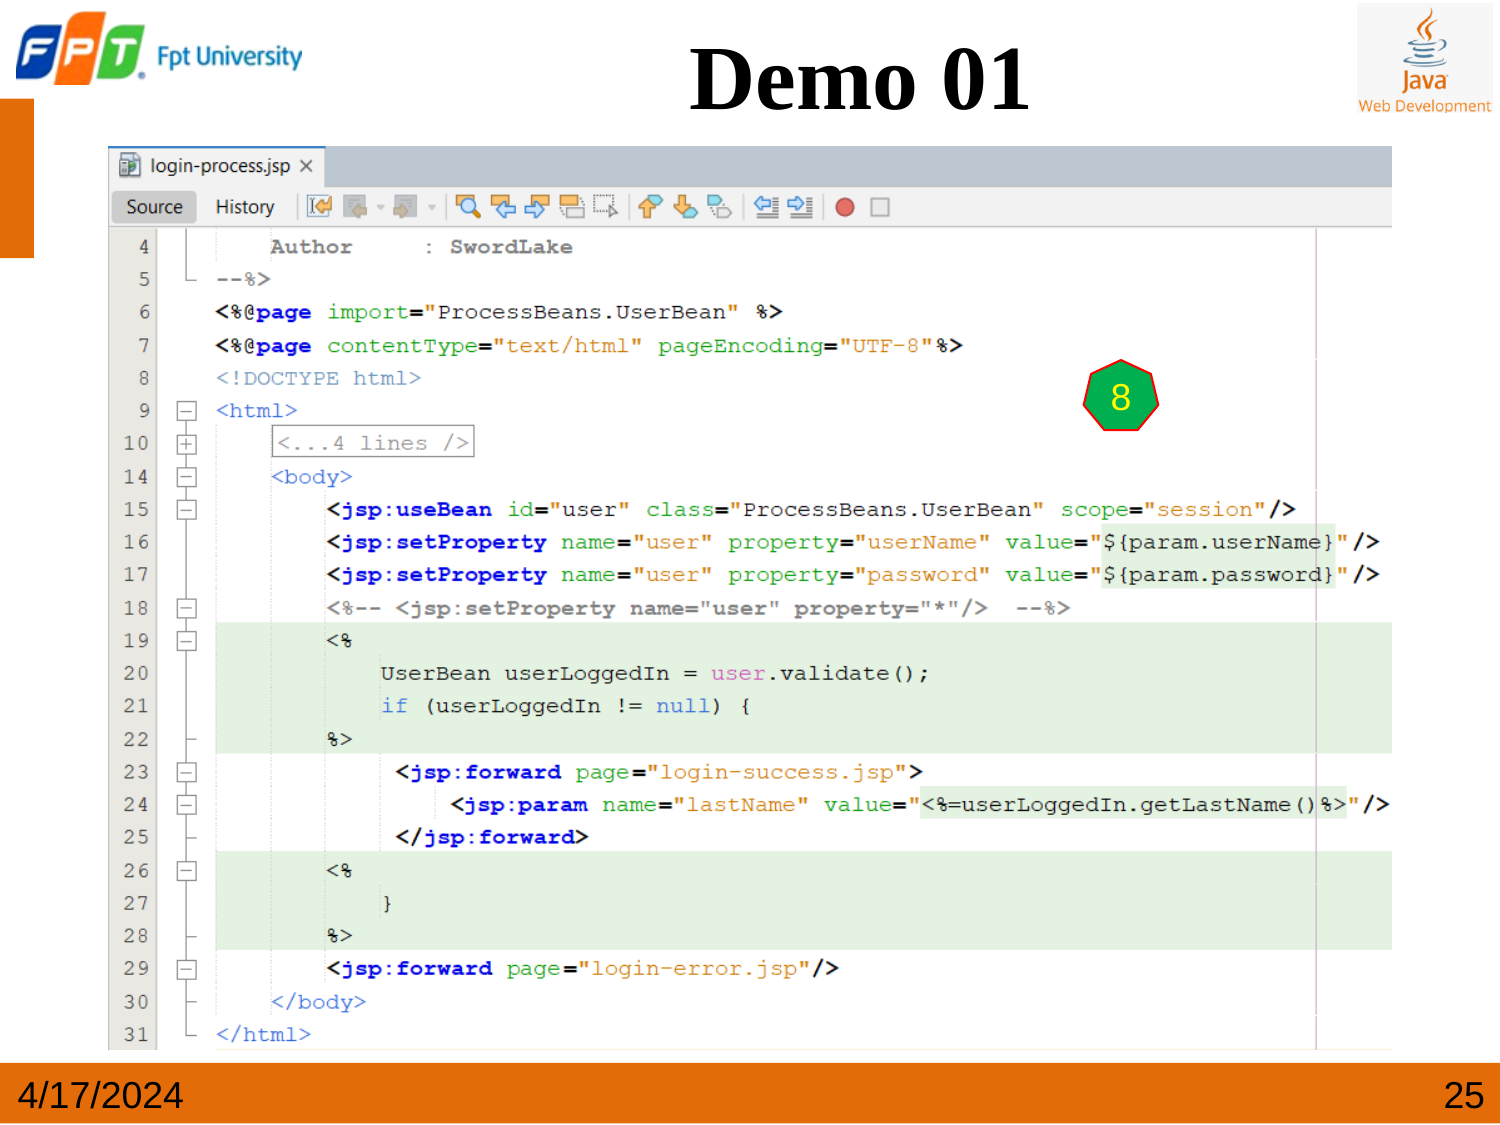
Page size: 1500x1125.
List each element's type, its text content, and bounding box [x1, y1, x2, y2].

picture [108, 145, 1392, 1051]
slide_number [2, 1063, 231, 1123]
text_box Demo 01 [246, 0, 1500, 147]
slide_number ‹#› [1050, 1063, 1500, 1124]
picture [16, 11, 246, 85]
